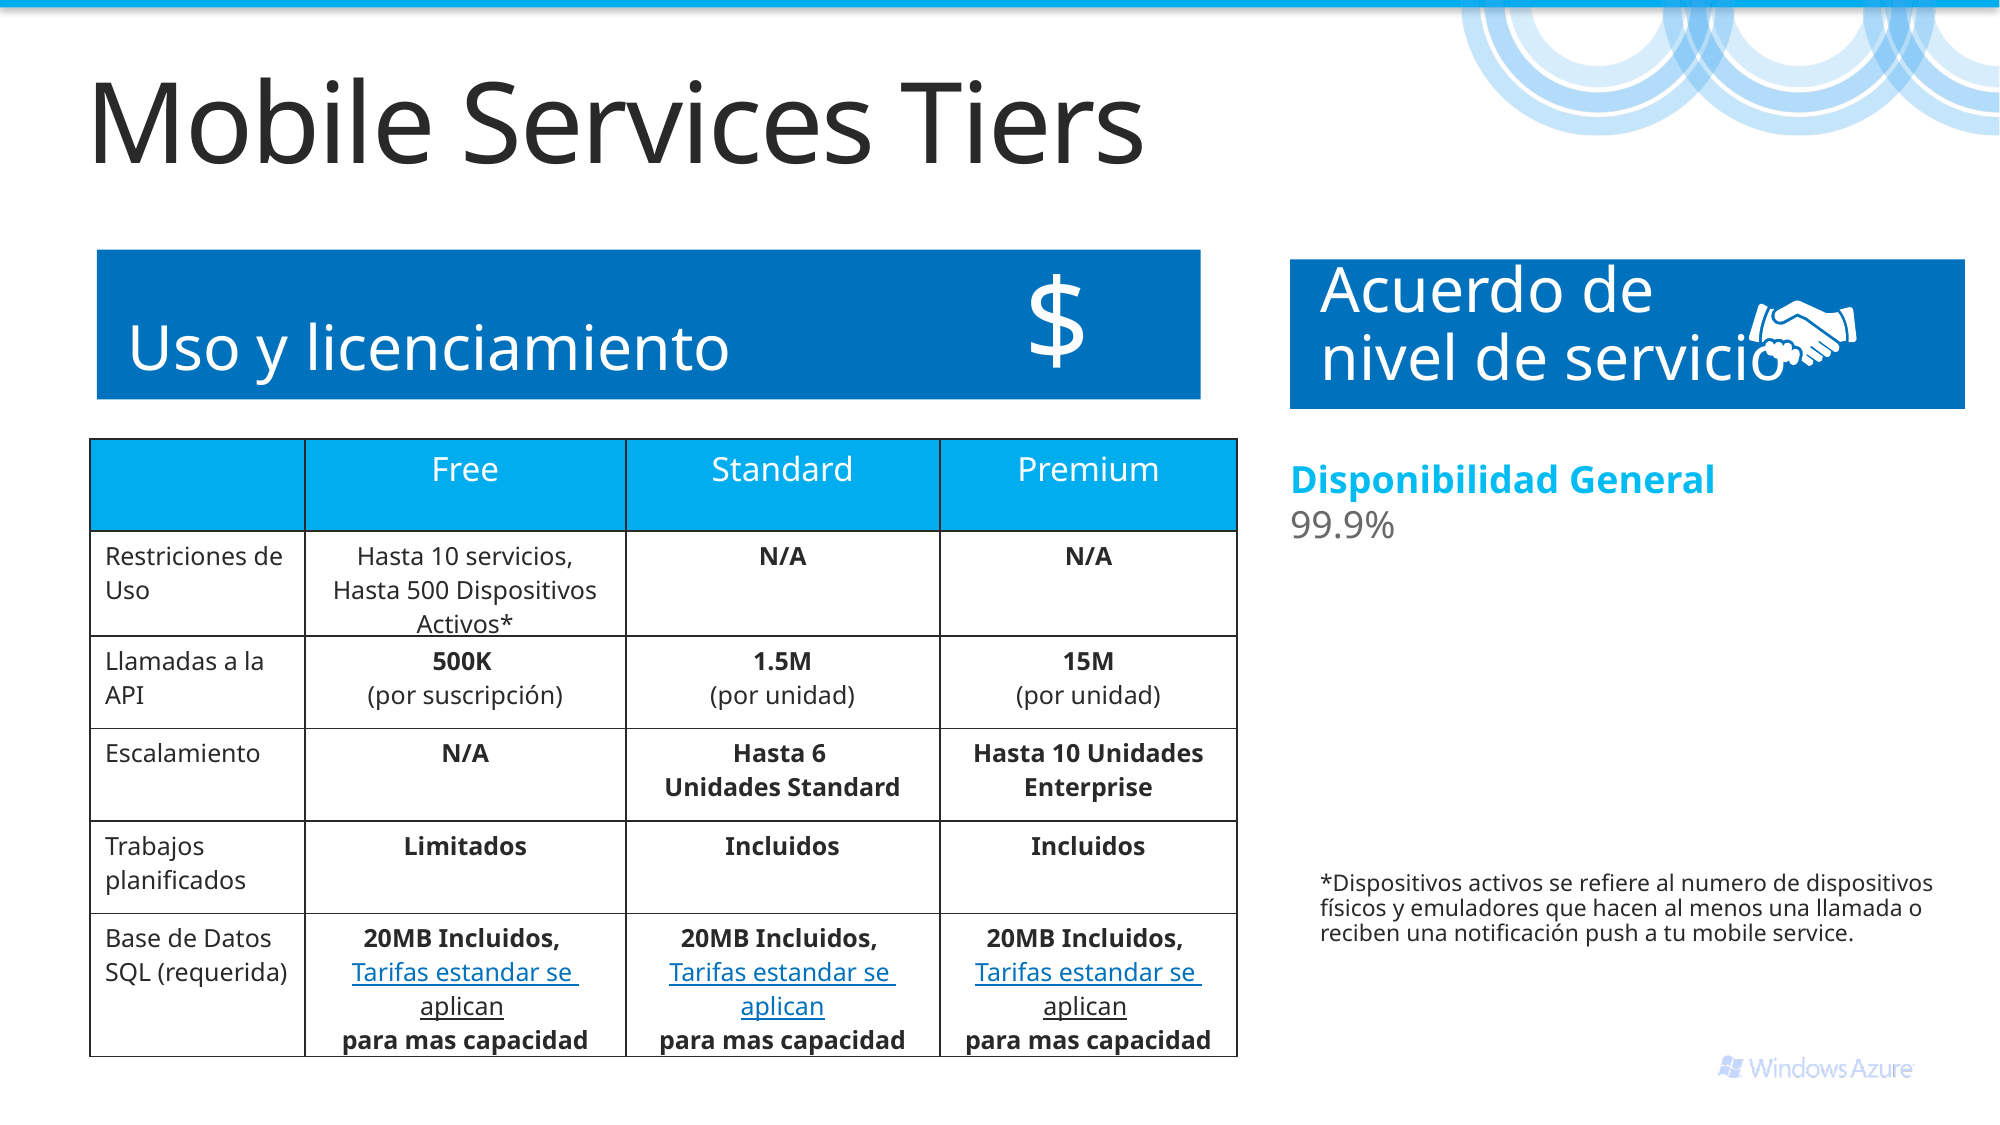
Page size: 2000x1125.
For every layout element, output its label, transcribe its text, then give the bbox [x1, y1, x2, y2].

table_cell 20MB Incluidos, Tarifas estandar se aplican para mas capacidad [941, 914, 1236, 1056]
table_cell 15M (por unidad) [941, 637, 1236, 728]
table_cell Llamadas a la API [91, 637, 304, 728]
text_box Disponibilidad General 99.9% [1290, 456, 1965, 547]
table_header Standard [627, 440, 939, 530]
table_cell Restriciones de Uso [91, 532, 304, 635]
table_cell 20MB Incluidos, Tarifas estandar se aplican para mas capacidad [306, 914, 625, 1056]
table_cell Hasta 10 servicios, Hasta 500 Dispositivos Activos* [306, 532, 625, 635]
table_cell 1.5M (por unidad) [627, 637, 939, 728]
table_cell Limitados [306, 822, 625, 913]
table_header [91, 440, 304, 530]
text_box Uso y licenciamiento [96, 249, 1201, 400]
table_cell Incluidos [941, 822, 1236, 913]
table_cell N/A [627, 532, 939, 635]
text_box *Dispositivos activos se refiere al numero de dispositivos físicos y emuladores que hacen al menos una llamada o reciben una notificación push a tu mobile service. [1290, 847, 1965, 970]
table_cell 500K (por suscripción) [306, 637, 625, 728]
table_cell 20MB Incluidos, Tarifas estandar se aplican para mas capacidad [627, 914, 939, 1056]
text_box $ [1024, 261, 1087, 386]
table_cell Hasta 6 Unidades Standard [627, 729, 939, 820]
table_cell Incluidos [627, 822, 939, 913]
table_header Free [306, 440, 625, 530]
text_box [1747, 299, 1857, 367]
table_cell N/A [306, 729, 625, 820]
table_cell Escalamiento [91, 729, 304, 820]
table_cell N/A [941, 532, 1236, 635]
table_cell Base de Datos SQL (requerida) [91, 914, 304, 1056]
table_cell Hasta 10 Unidades Enterprise [941, 729, 1236, 820]
table_cell Trabajos planificados [91, 822, 304, 913]
table_header Premium [941, 440, 1236, 530]
picture [1462, 0, 2000, 136]
text_box Acuerdo de nivel de servicio [1290, 259, 1965, 409]
title Mobile Services Tiers [85, 66, 1914, 191]
